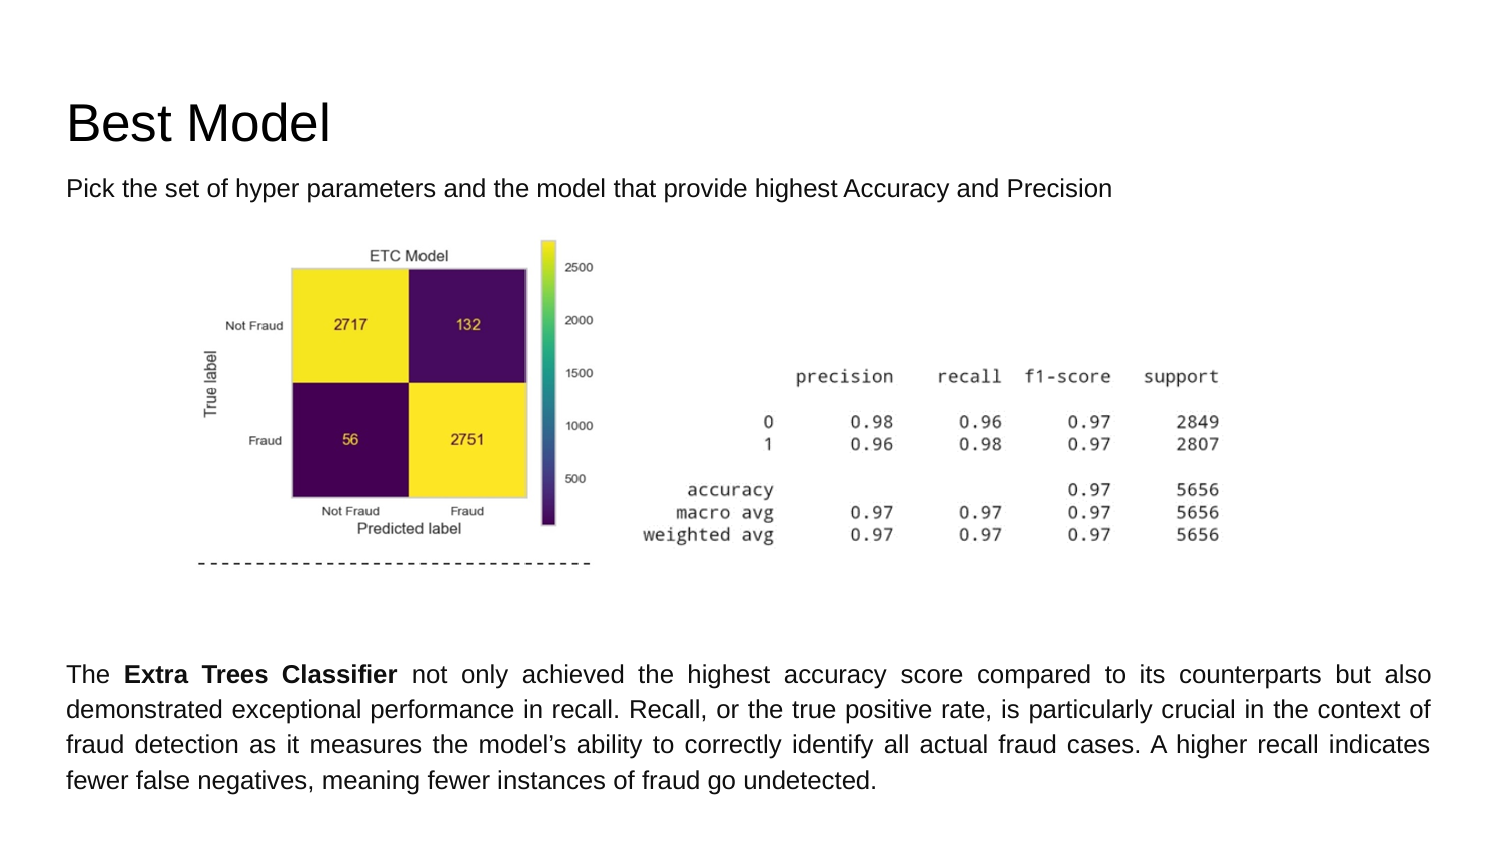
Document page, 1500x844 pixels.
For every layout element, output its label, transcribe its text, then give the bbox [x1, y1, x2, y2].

title Best Model [51, 72, 1449, 152]
picture [636, 352, 1240, 553]
list Pick the set of hyper parameters and the model that provide highest Accuracy and Precision The Extra Trees Classifier not only achieved the highest accuracy score compared to its counterparts but also demonstrated exceptional performance in recall. Recall, or the true positive rate, is particularly crucial in the context of fraud detection as it measures the model’s ability to correctly identify all actual fraud cases. A higher recall indicates fewer false negatives, meaning fewer instances of fraud go undetected. [51, 152, 1449, 810]
picture [157, 235, 631, 610]
